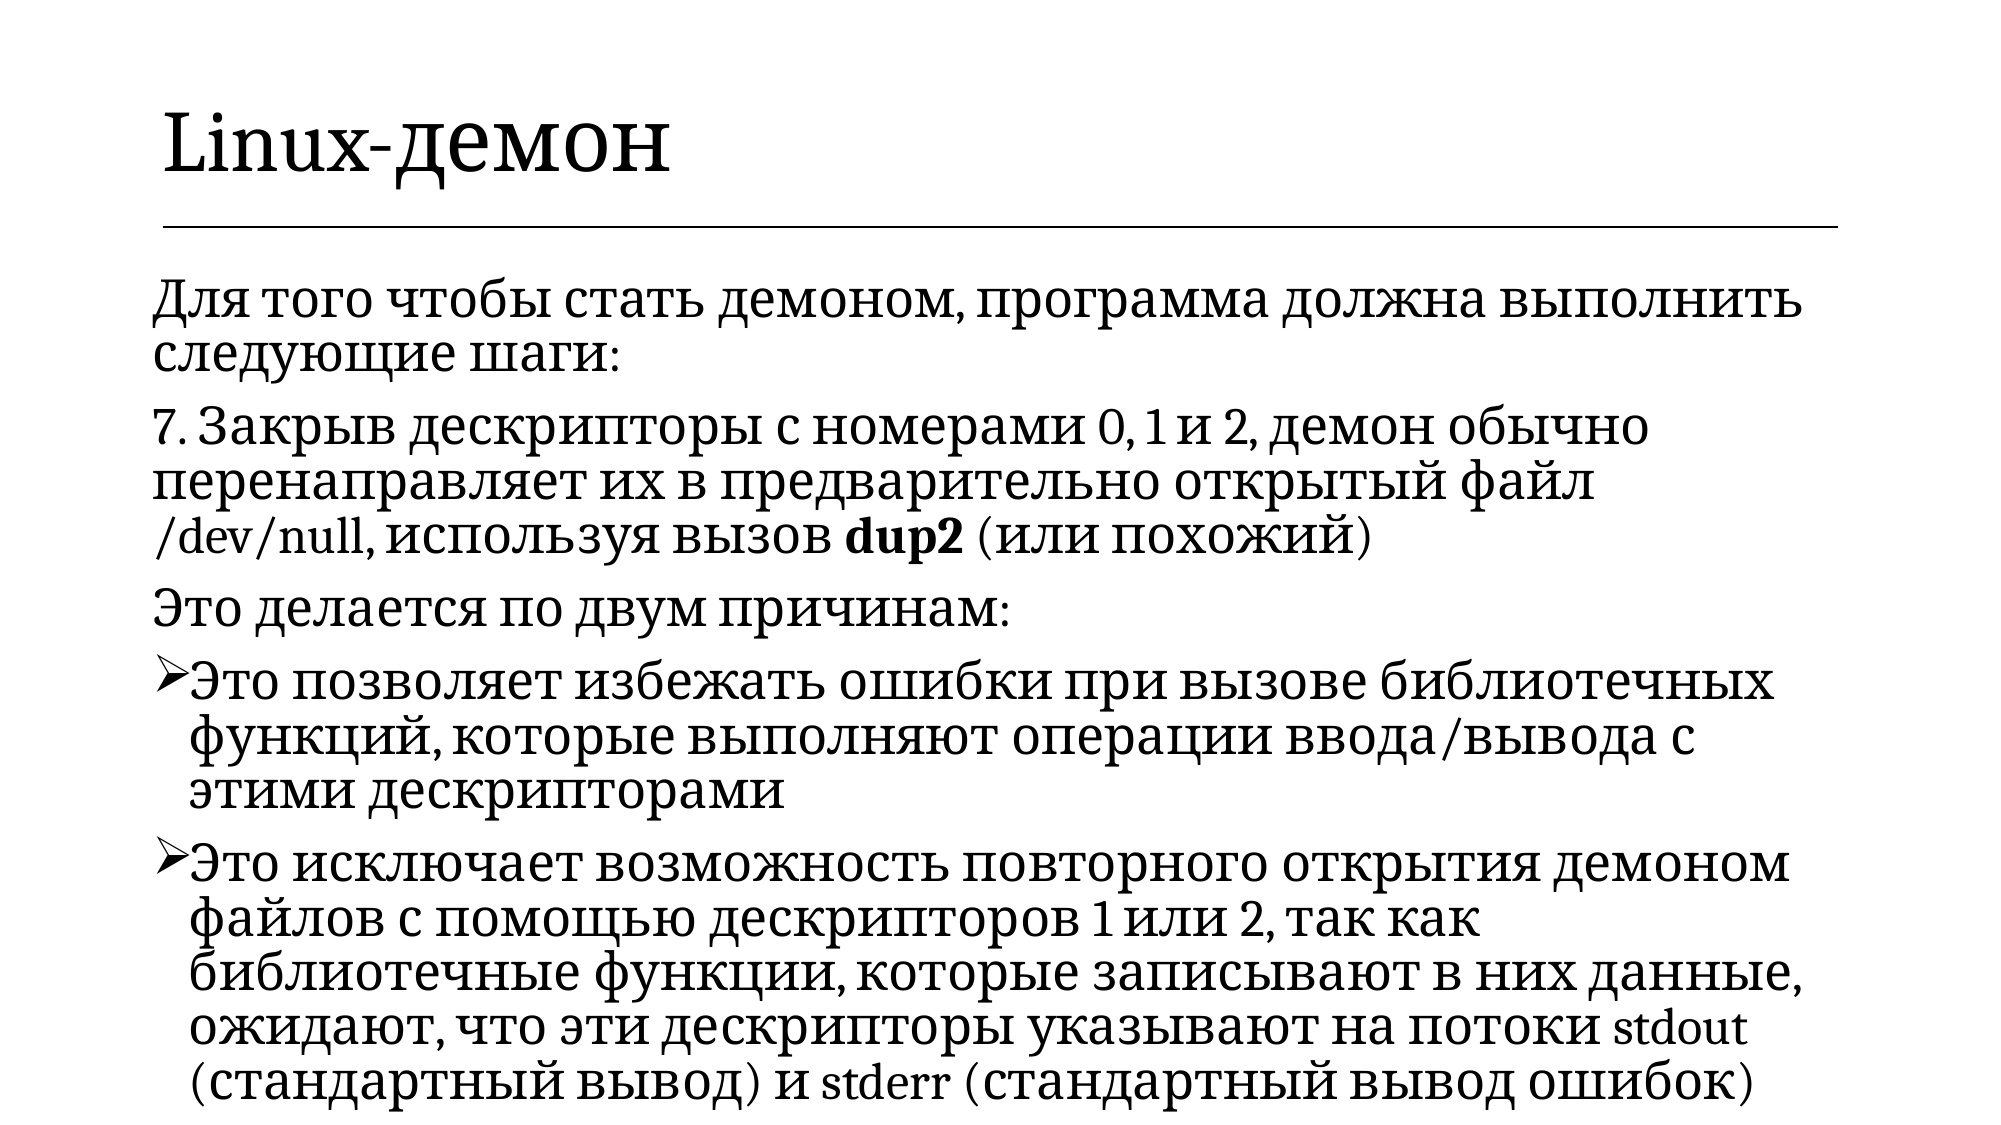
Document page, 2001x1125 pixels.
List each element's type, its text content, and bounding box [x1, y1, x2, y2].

table_header Linux-демон [163, 60, 1838, 226]
list Для того чтобы стать демоном, программа должна выполнить следующие шаги: 7. Закрыв дескрипторы с номерами 0, 1 и 2, демон обычно перенаправляет их в предварительно открытый файл /dev/null, используя вызов dup2 (или похожий) Это делается по двум причинам: Это позволяет избежать ошибки при вызове библиотечных функций, которые выполняют операции ввода/вывода с этими дескрипторами Это исключает возможность повторного открытия демоном файлов с помощью дескрипторов 1 или 2, так как библиотечные функции, которые записывают в них данные, ожидают, что эти дескрипторы указывают на потоки stdout (стандартный вывод) и stderr (стандартный вывод ошибок) [137, 266, 1838, 1125]
